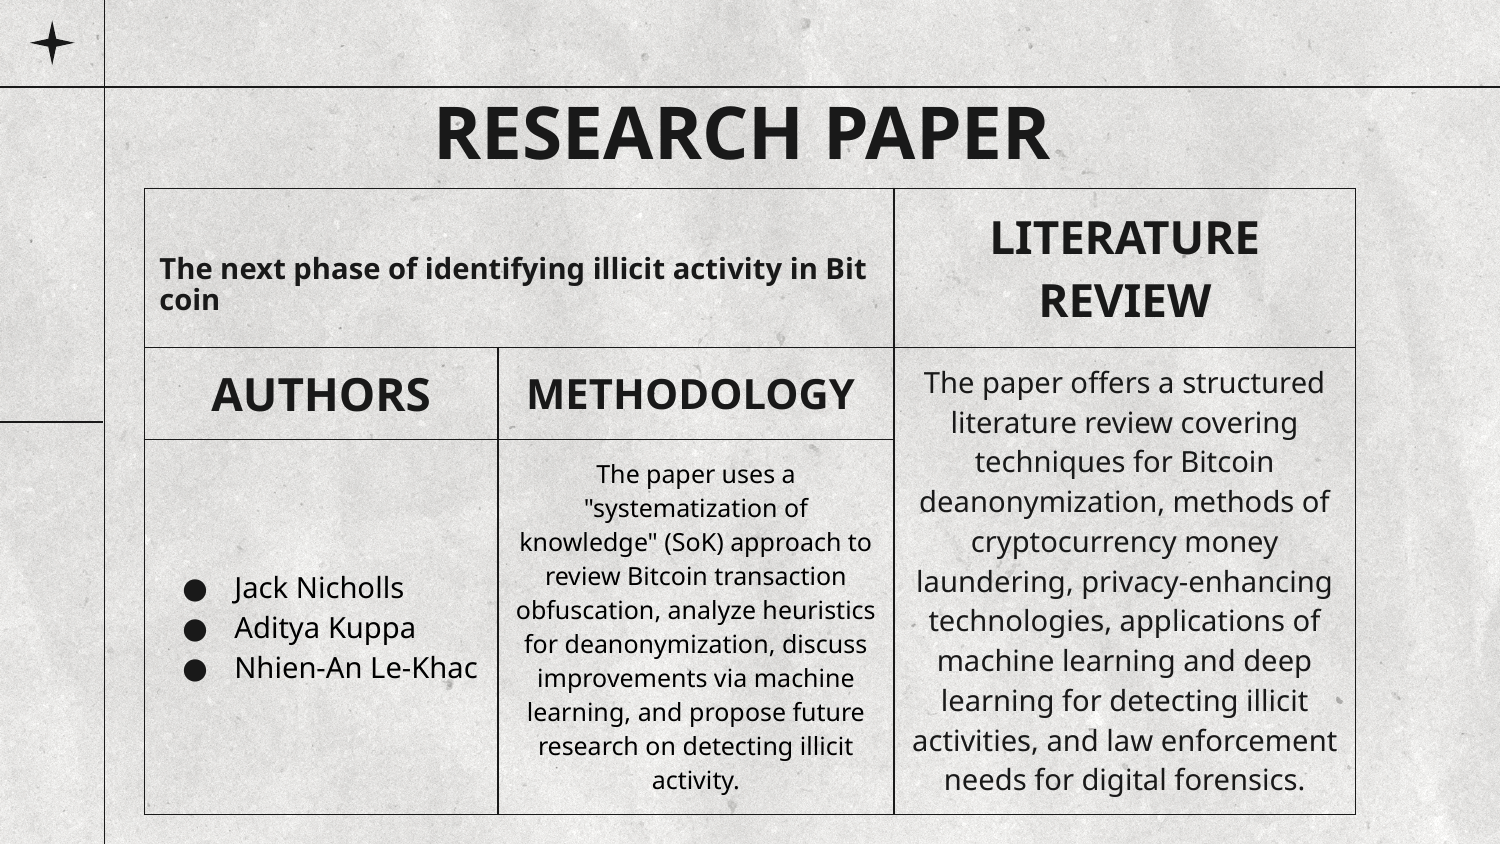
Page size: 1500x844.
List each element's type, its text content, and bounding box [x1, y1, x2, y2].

picture [0, 88, 104, 844]
table_cell Jack Nicholls Aditya Kuppa Nhien-An Le-Khac [145, 440, 497, 814]
table_header LITERATURE REVIEW [895, 189, 1355, 347]
table_cell AUTHORS [145, 348, 497, 439]
picture [105, 0, 1500, 86]
table_cell The paper uses a "systematization of knowledge" (SoK) approach to review Bitcoin transaction obfuscation, analyze heuristics for deanonymization, discuss improvements via machine learning, and propose future research on detecting illicit activity. [499, 440, 893, 814]
table_header The next phase of identifying illicit activity in Bitcoin [145, 189, 893, 347]
picture [105, 88, 1500, 844]
title RESEARCH PAPER [118, 86, 1382, 189]
table_cell The paper offers a structured literature review covering techniques for Bitcoin deanonymization, methods of cryptocurrency money laundering, privacy-enhancing technologies, applications of machine learning and deep learning for detecting illicit activities, and law enforcement needs for digital forensics. [895, 348, 1355, 814]
table_cell METHODOLOGY [499, 348, 893, 439]
picture [0, 0, 104, 86]
